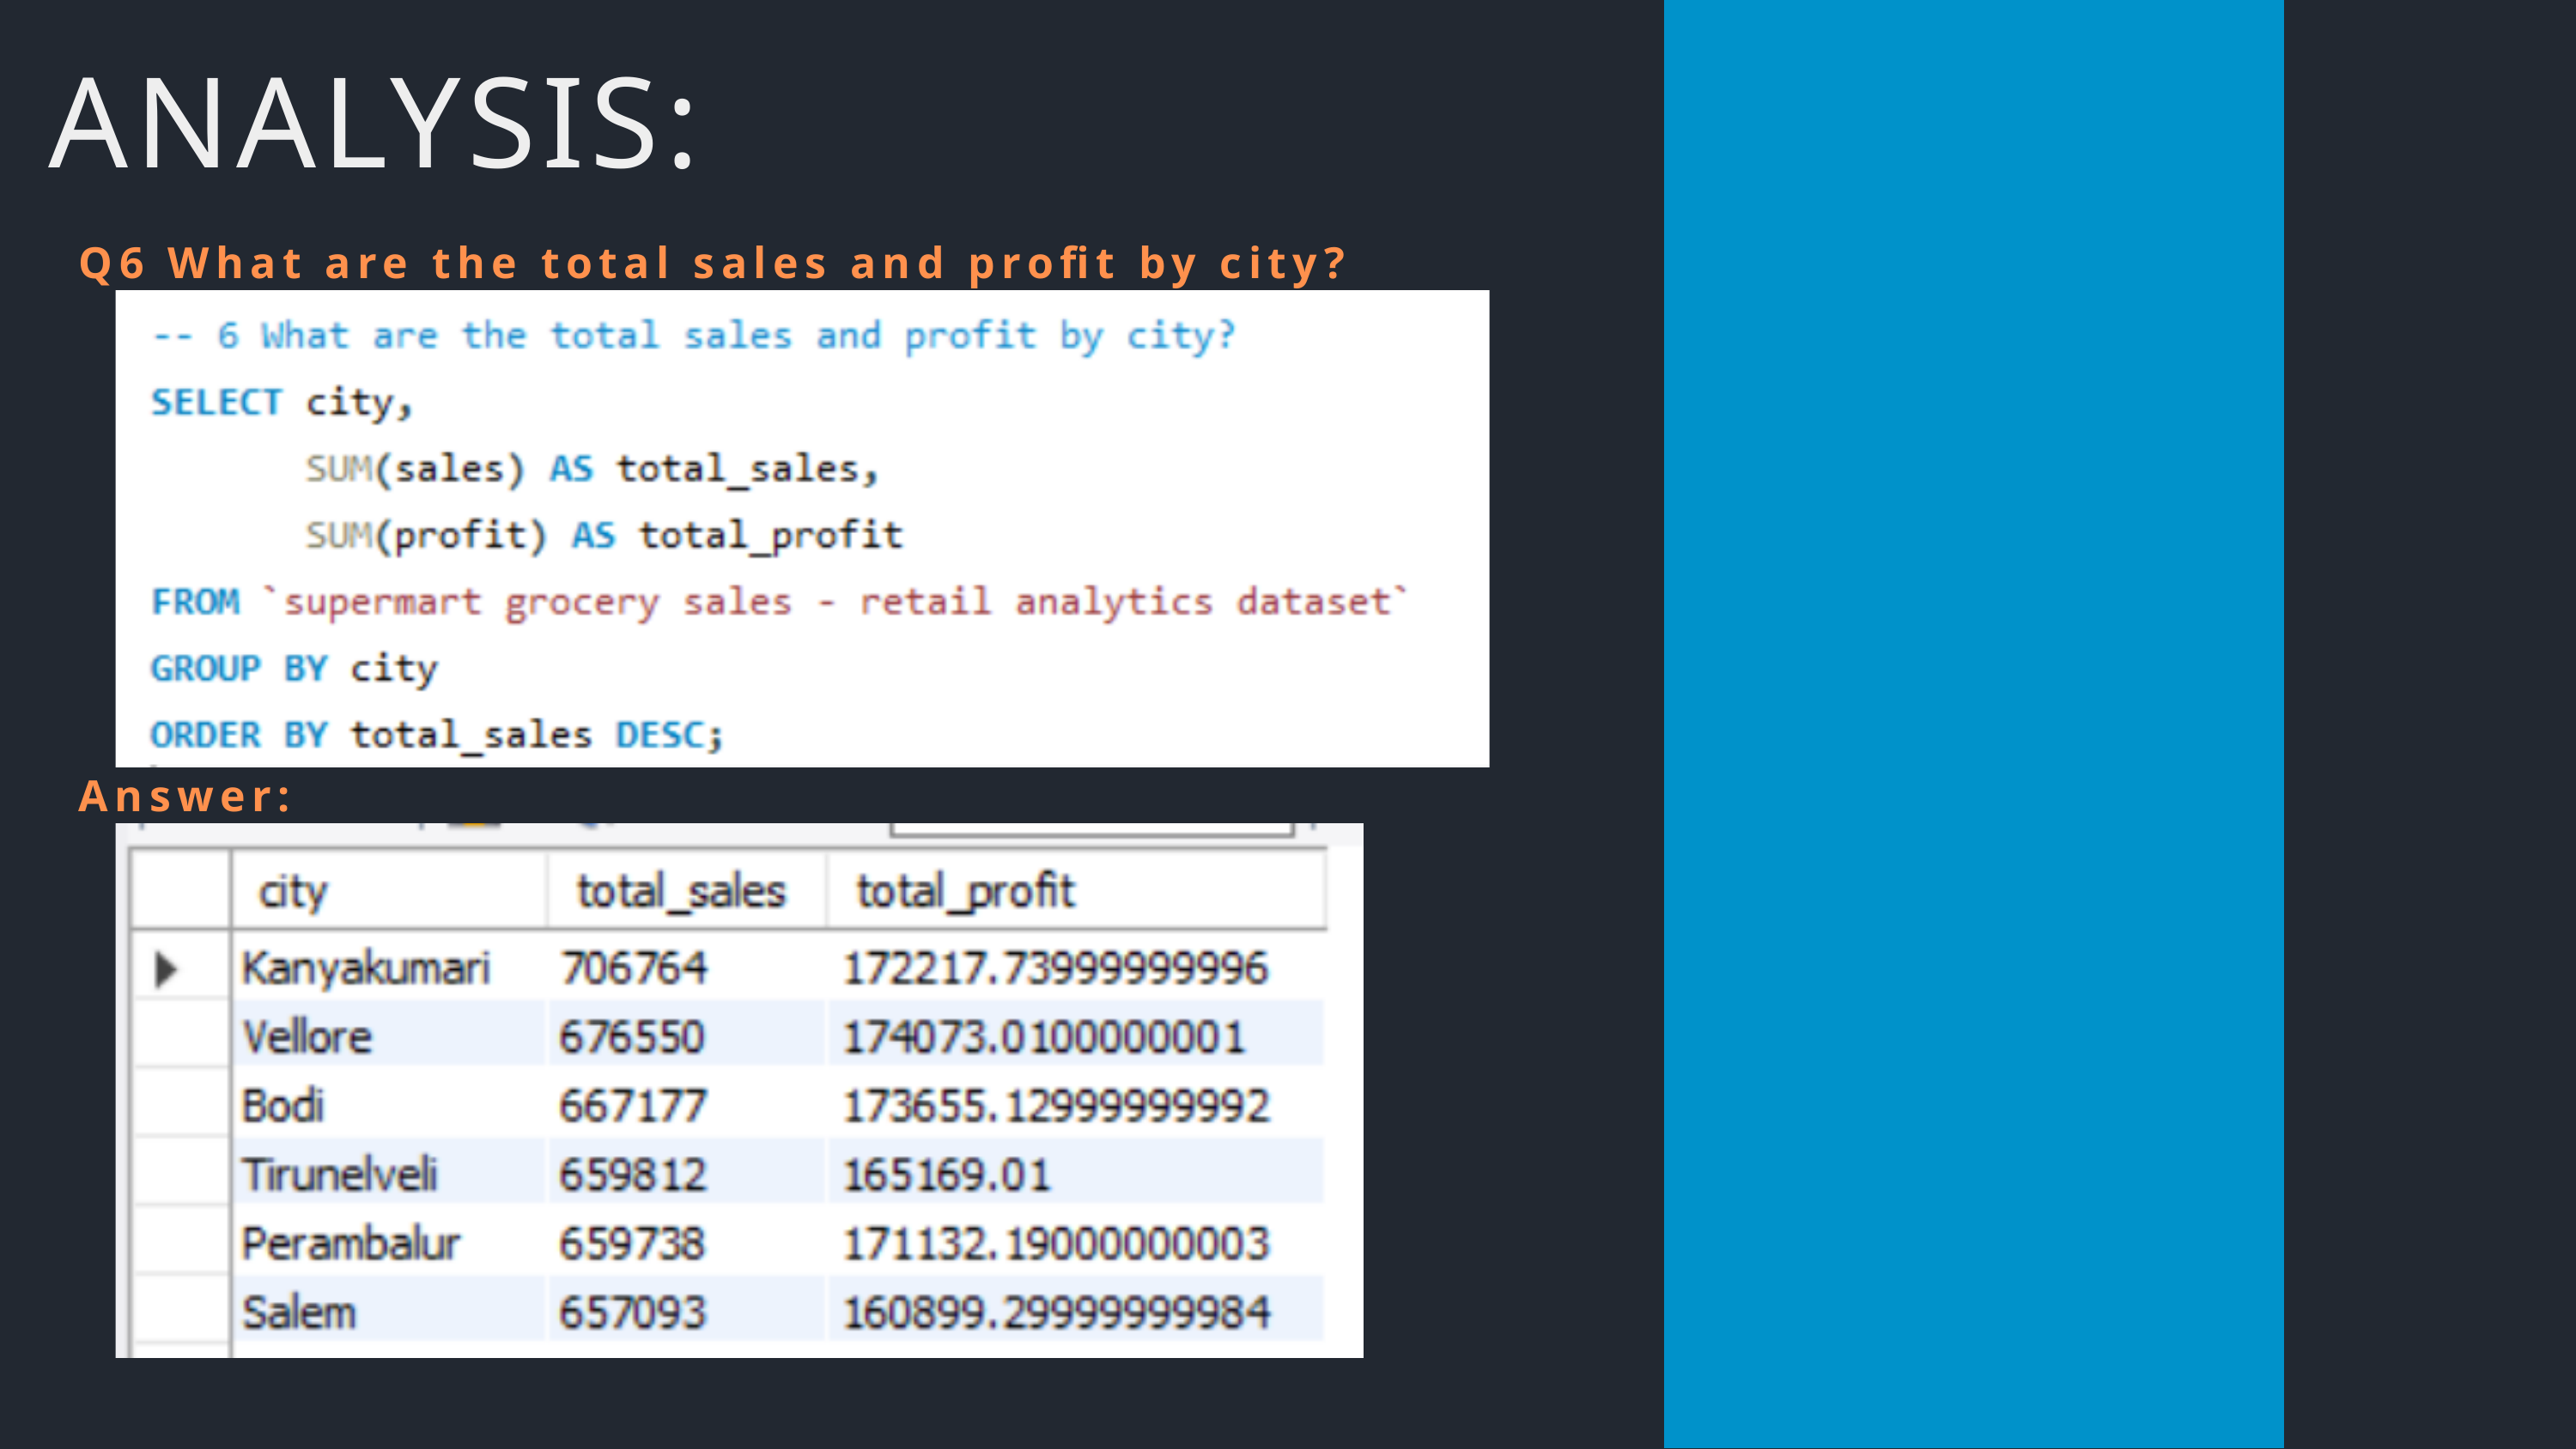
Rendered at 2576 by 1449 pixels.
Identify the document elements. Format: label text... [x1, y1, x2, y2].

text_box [1663, 0, 2285, 1449]
text_box ANALYSIS: [48, 17, 1332, 193]
text_box [115, 823, 1364, 1358]
text_box [115, 290, 1490, 767]
text_box Answer: [78, 751, 1364, 821]
text_box Q6 What are the total sales and profit by city? [78, 218, 1490, 288]
